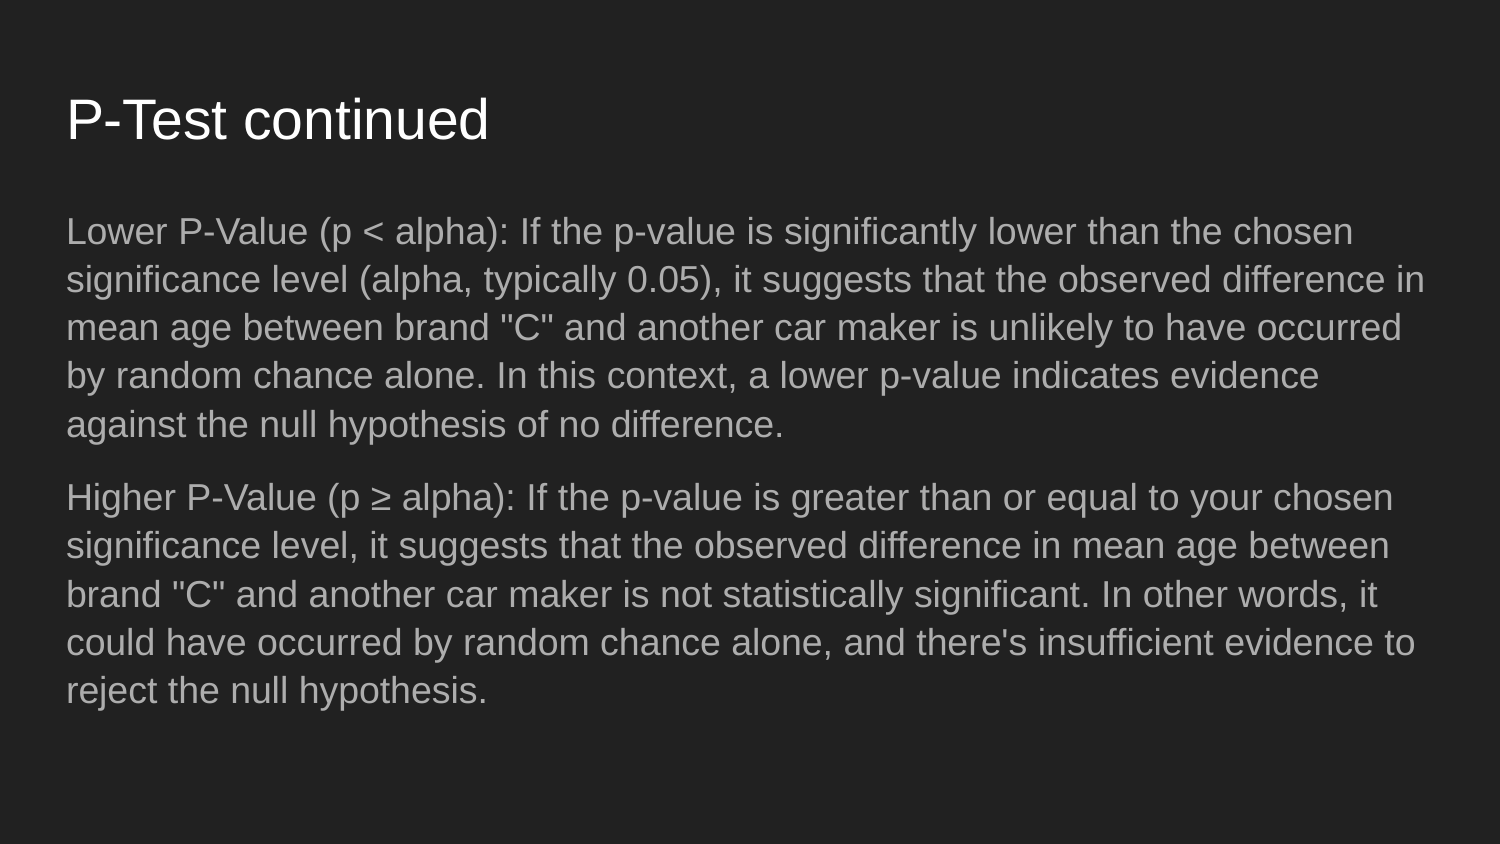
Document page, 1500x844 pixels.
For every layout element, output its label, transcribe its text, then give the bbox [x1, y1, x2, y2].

title P-Test continued [51, 72, 1449, 167]
list Lower P-Value (p < alpha): If the p-value is significantly lower than the chosen significance level (alpha, typically 0.05), it suggests that the observed difference in mean age between brand "C" and another car maker is unlikely to have occurred by random chance alone. In this context, a lower p-value indicates evidence against the null hypothesis of no difference. Higher P-Value (p ≥ alpha): If the p-value is greater than or equal to your chosen significance level, it suggests that the observed difference in mean age between brand "C" and another car maker is not statistically significant. In other words, it could have occurred by random chance alone, and there's insufficient evidence to reject the null hypothesis. [51, 189, 1449, 750]
